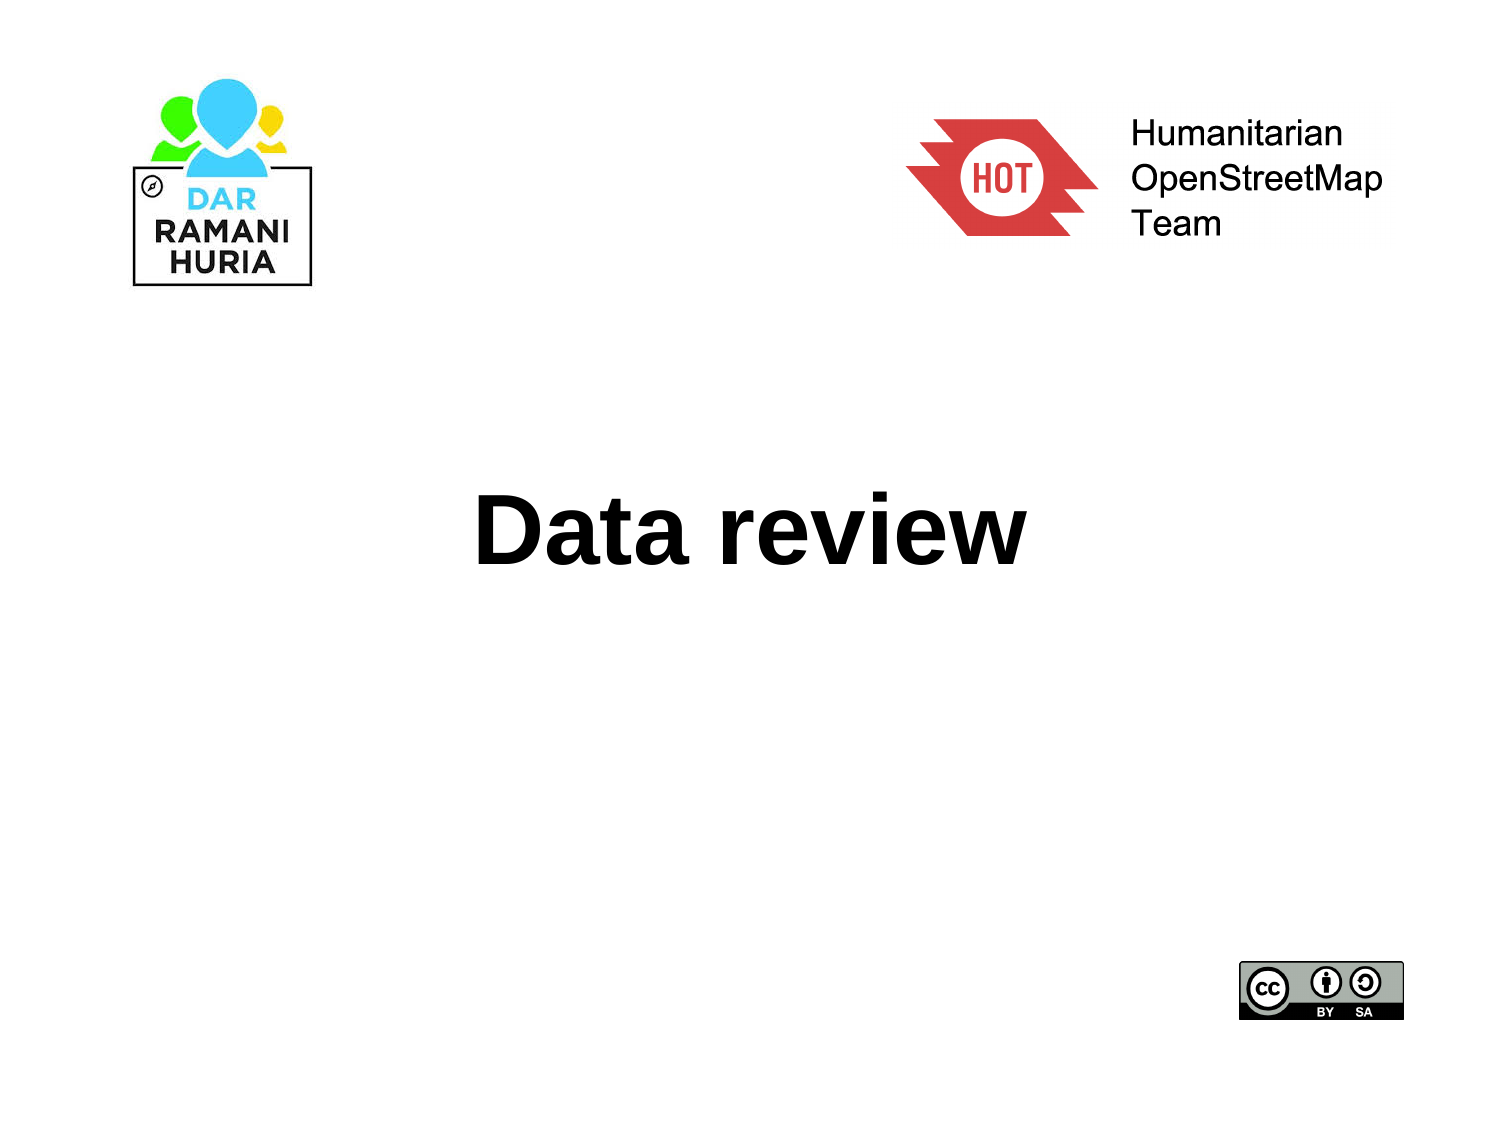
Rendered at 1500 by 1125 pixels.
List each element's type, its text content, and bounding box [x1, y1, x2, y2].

title Data review [112, 346, 1388, 600]
picture [892, 101, 1396, 249]
picture [112, 72, 332, 292]
picture [1239, 961, 1405, 1020]
